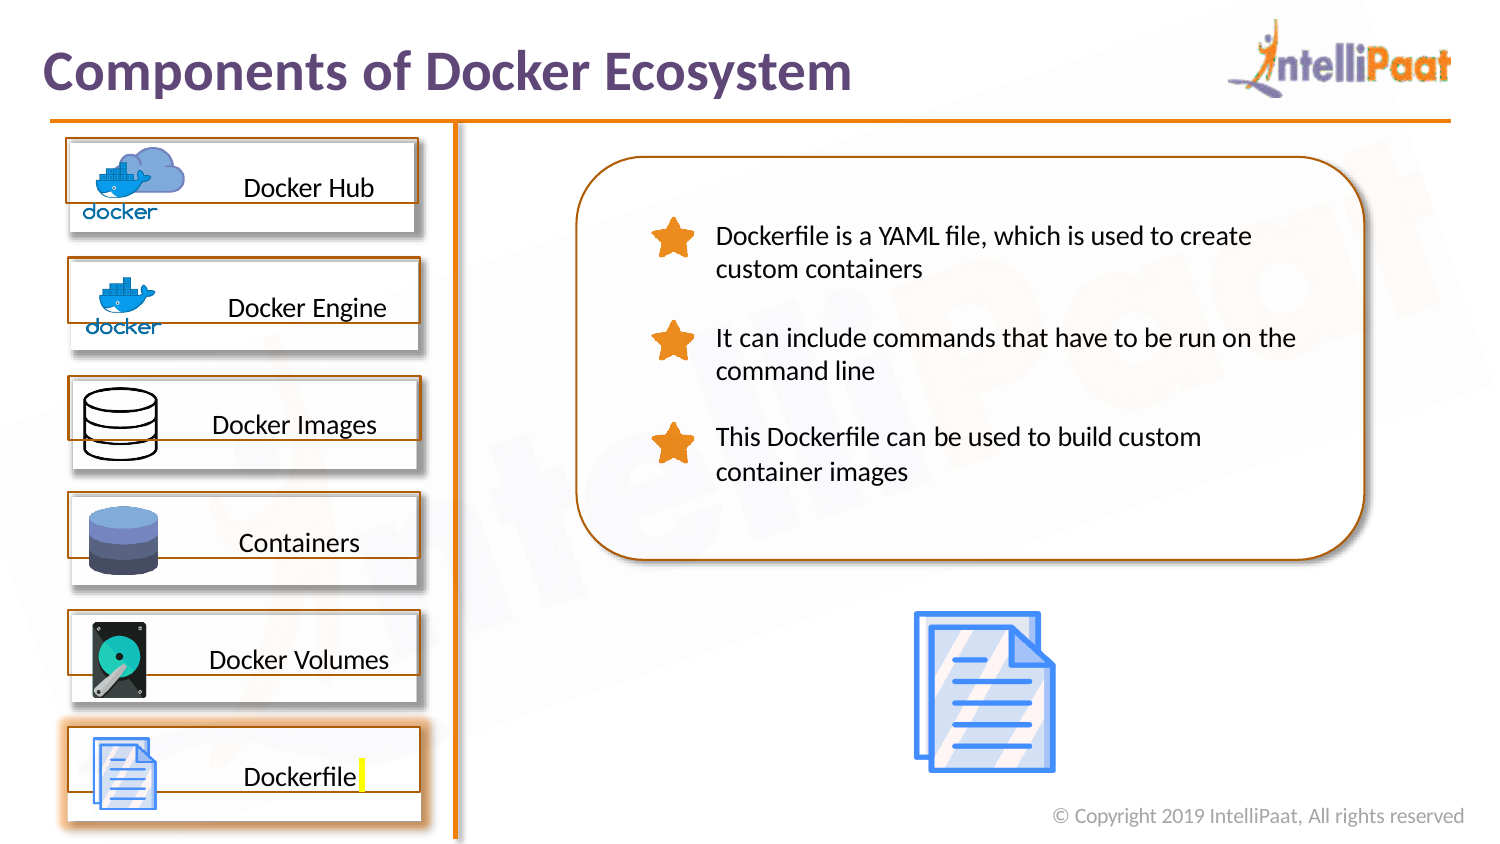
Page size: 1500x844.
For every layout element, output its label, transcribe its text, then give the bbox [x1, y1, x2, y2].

text_box [0, 0, 1494, 844]
footer © Copyright 2019 IntelliPaat, All rights reserved [1049, 804, 1478, 844]
